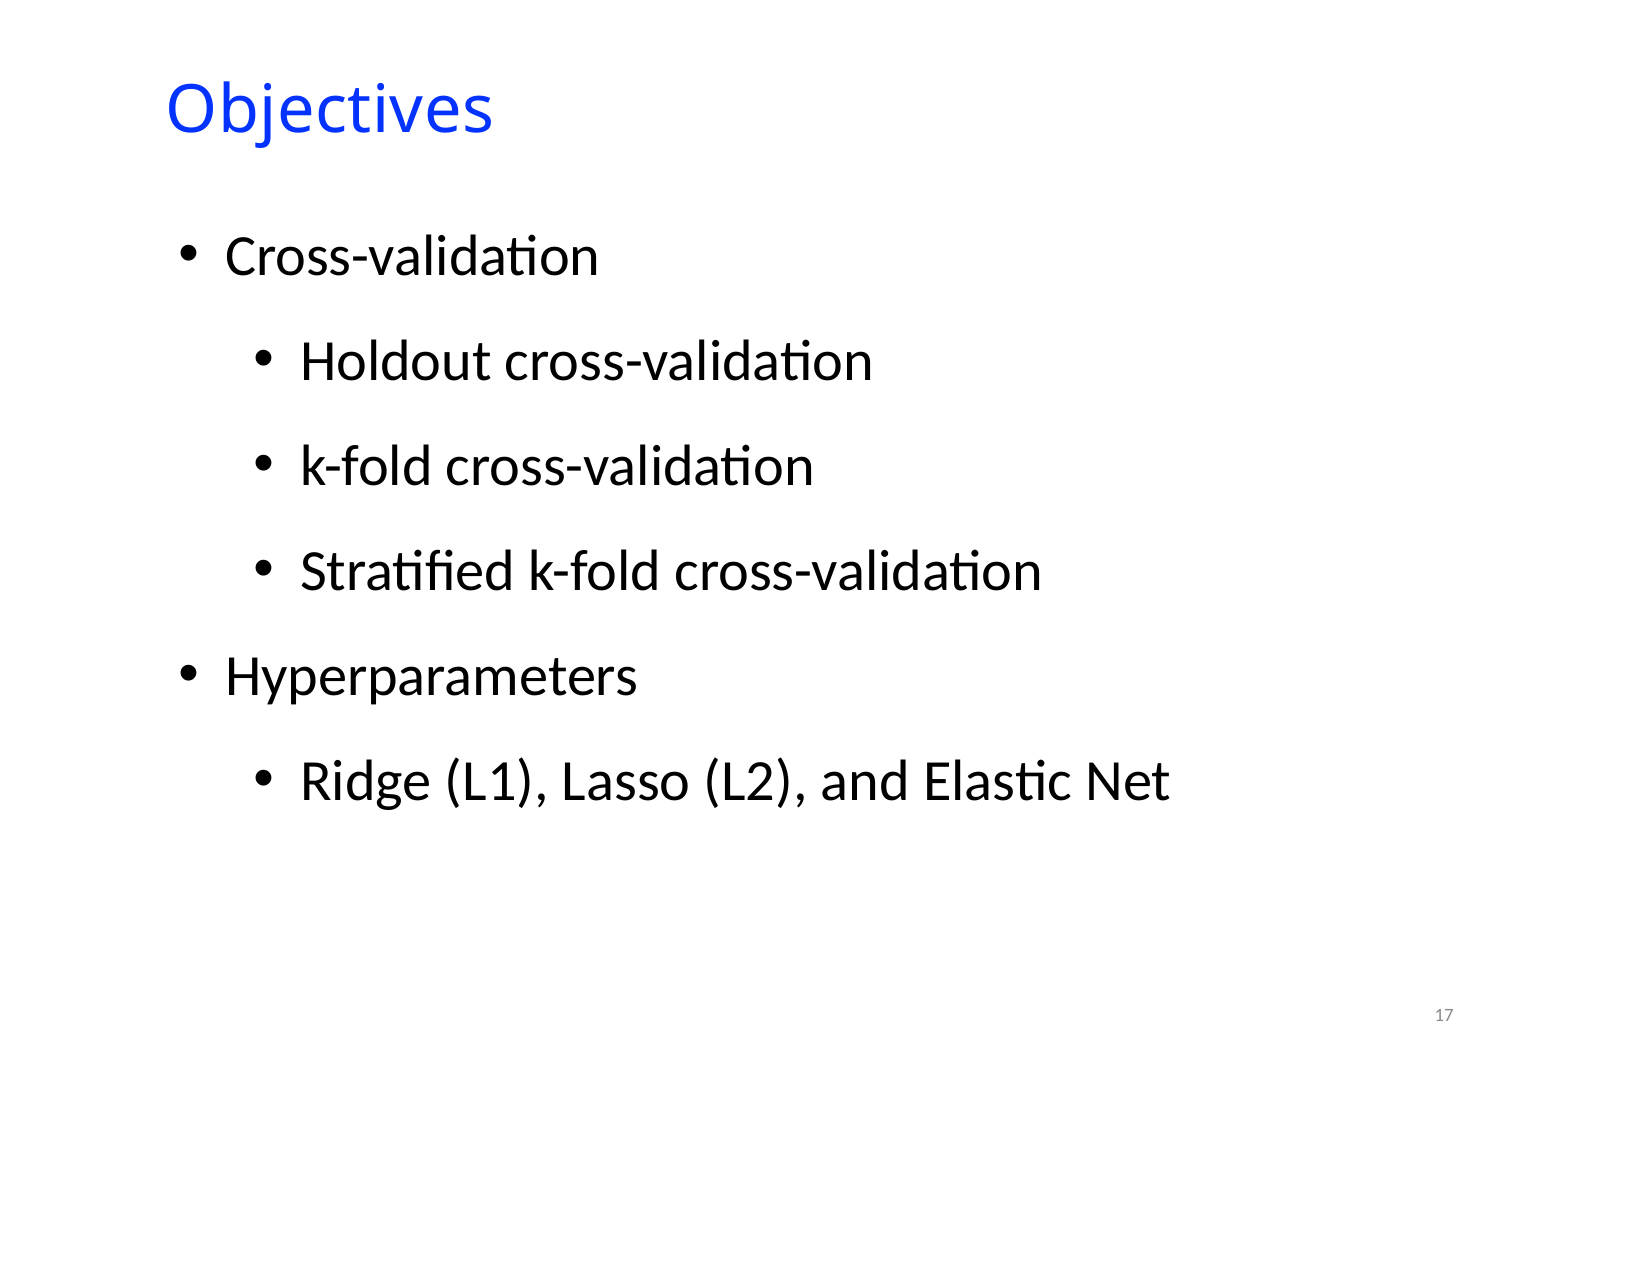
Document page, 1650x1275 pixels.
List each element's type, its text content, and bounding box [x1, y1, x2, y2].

text_box Cross-validation Holdout cross-validation k-fold cross-validation Stratified k-fold cross-validation Hyperparameters Ridge (L1), Lasso (L2), and Elastic Net [163, 174, 1352, 865]
slide_number 17 [1428, 1001, 1462, 1275]
title Objectives [163, 62, 1157, 174]
